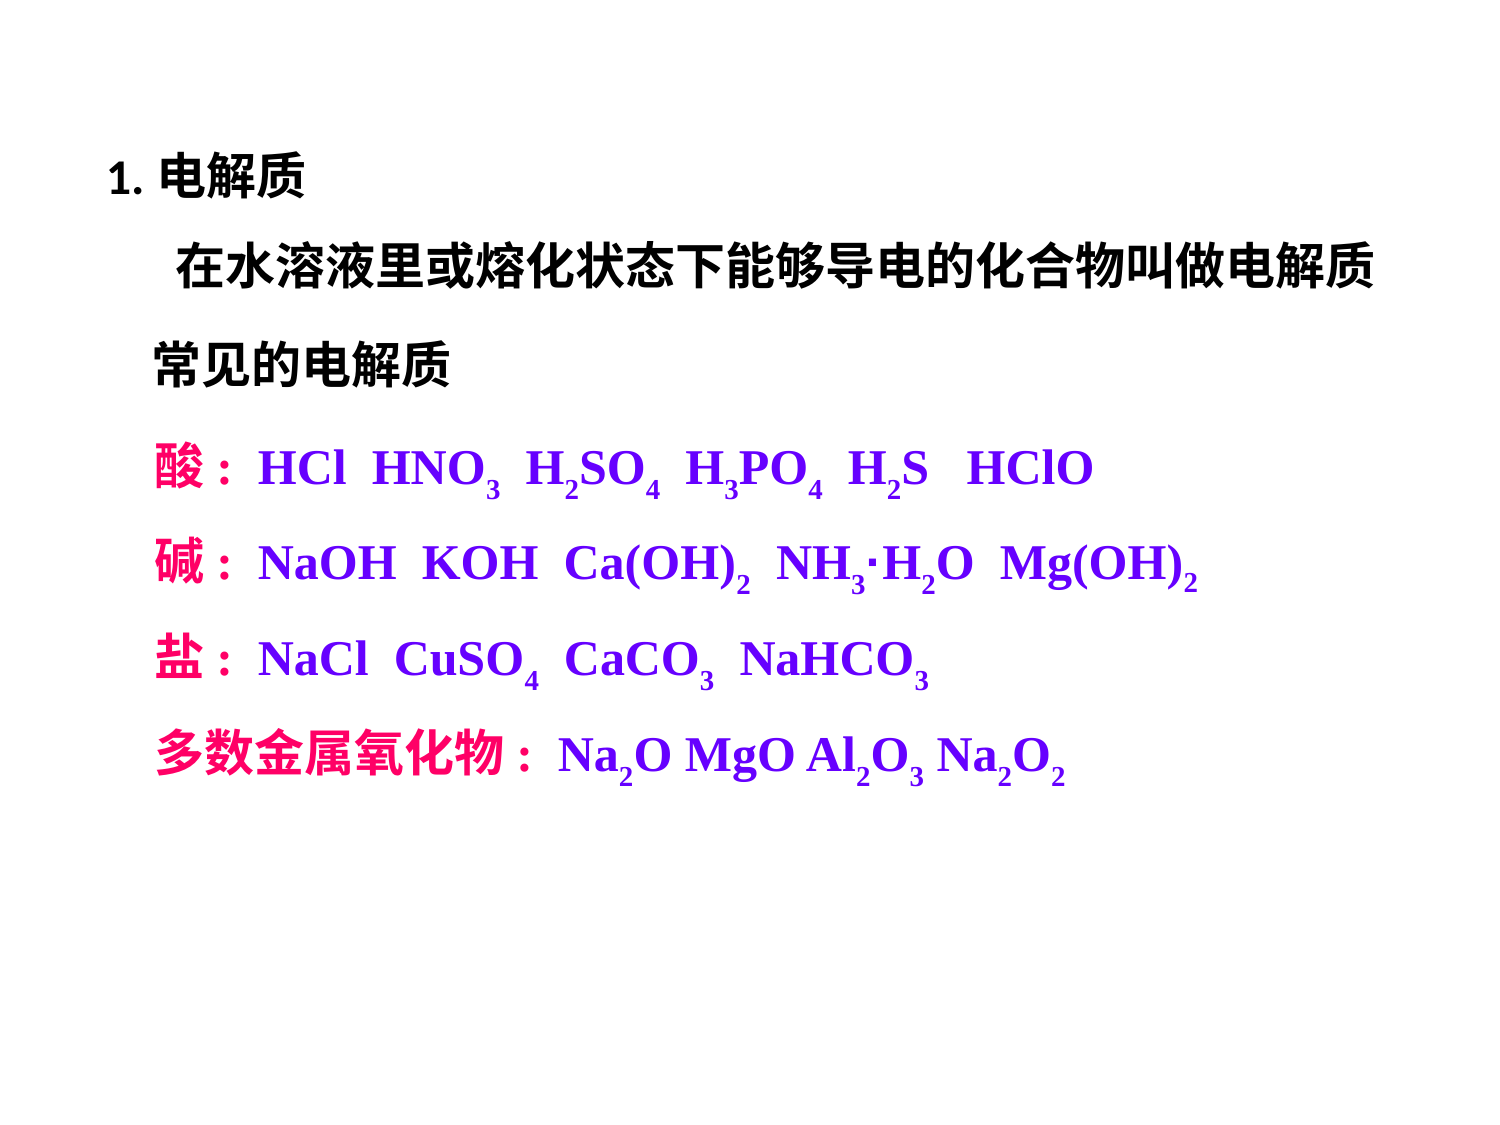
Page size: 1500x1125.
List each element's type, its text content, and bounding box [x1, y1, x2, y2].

text_box 在水溶液里或熔化状态下能够导电的化合物叫做电解质 [160, 226, 1391, 302]
text_box 1.电解质 [91, 137, 321, 212]
text_box 常见的电解质 [136, 326, 467, 401]
text_box 酸: HCl HNO3 H2SO4 H3PO4 H2S HClO 碱: NaOH KOH Ca(OH)2 NH3·H2O Mg(OH)2 盐: NaCl CuSO4 CaCO3 NaHCO3 多数金属氧化物: Na2O MgO Al2O3 Na2O2 [139, 426, 1262, 800]
